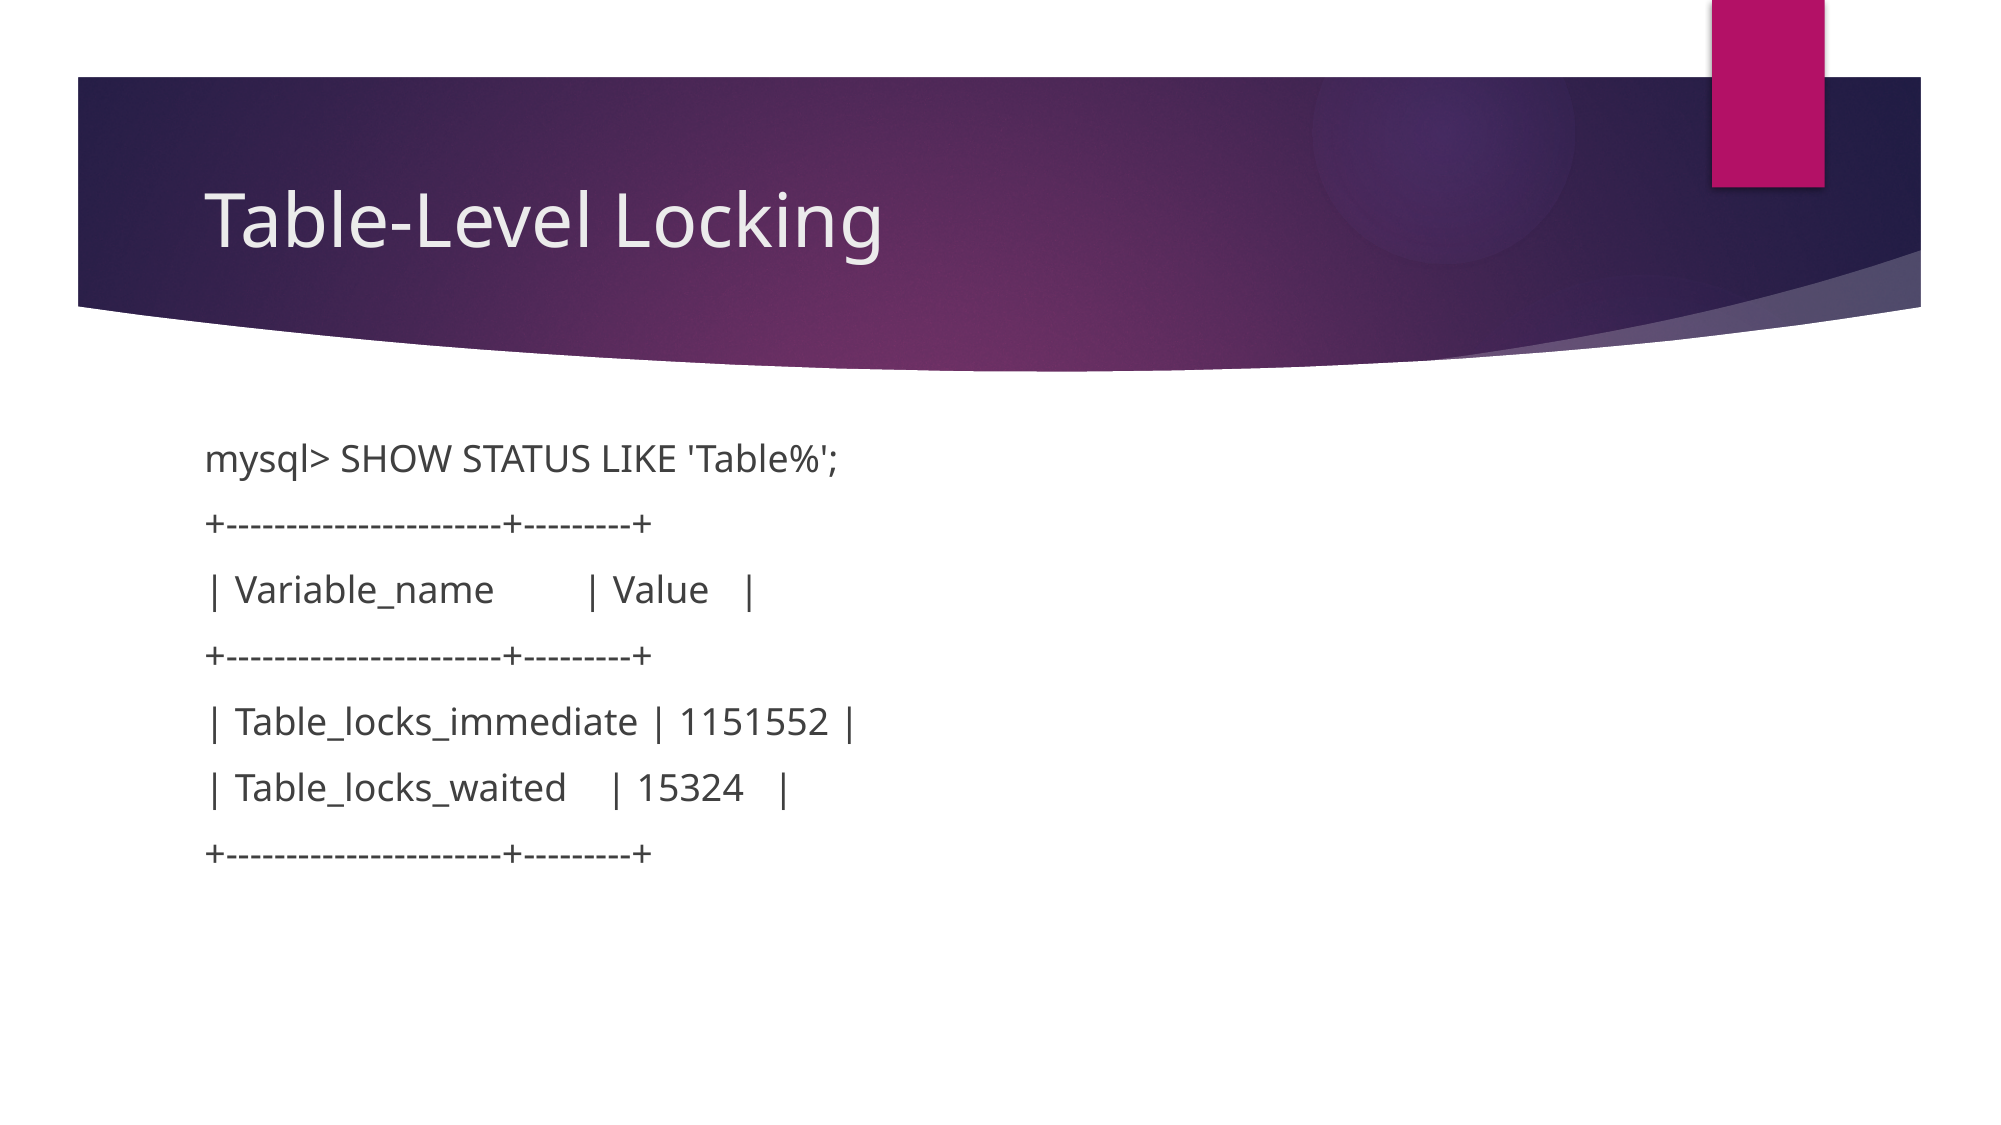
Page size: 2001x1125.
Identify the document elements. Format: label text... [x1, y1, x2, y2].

list mysql> SHOW STATUS LIKE 'Table%'; +-----------------------+---------+ | Variable_name | Value | +-----------------------+---------+ | Table_locks_immediate | 1151552 | | Table_locks_waited | 15324 | +-----------------------+---------+ [189, 427, 1638, 988]
title Table-Level Locking [189, 159, 1627, 276]
